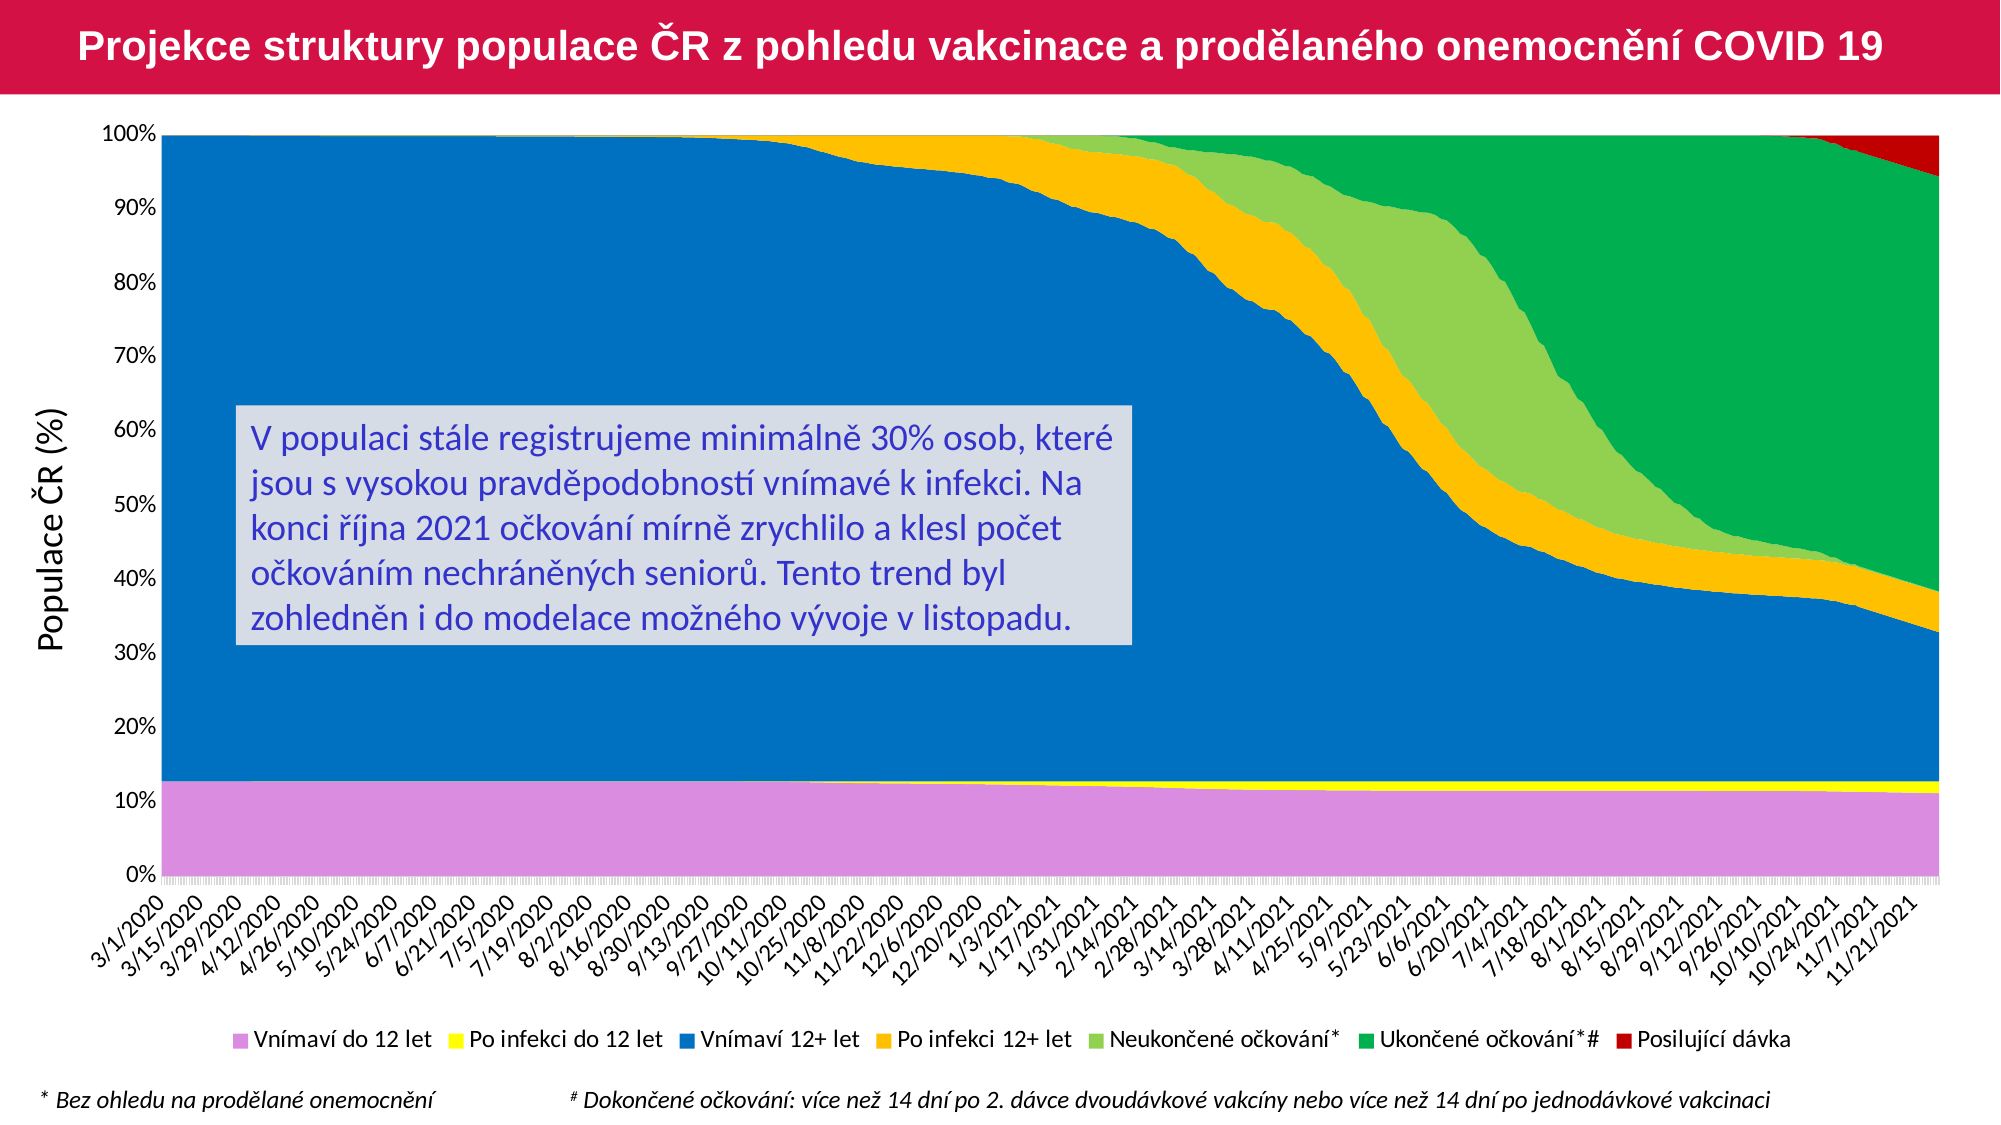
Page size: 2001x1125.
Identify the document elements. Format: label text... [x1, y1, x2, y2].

title Projekce struktury populace ČR z pohledu vakcinace a prodělaného onemocnění COVID 19 [62, 0, 1903, 95]
text_box Populace ČR (%) [17, 392, 47, 668]
text_box # Dokončené očkování: více než 14 dní po 2. dávce dvoudávkové vakcíny nebo více než 14 dní po jednodávkové vakcinaci [555, 1076, 1789, 1122]
chart [47, 103, 1978, 1060]
text_box * Bez ohledu na prodělané onemocnění [22, 1076, 449, 1122]
